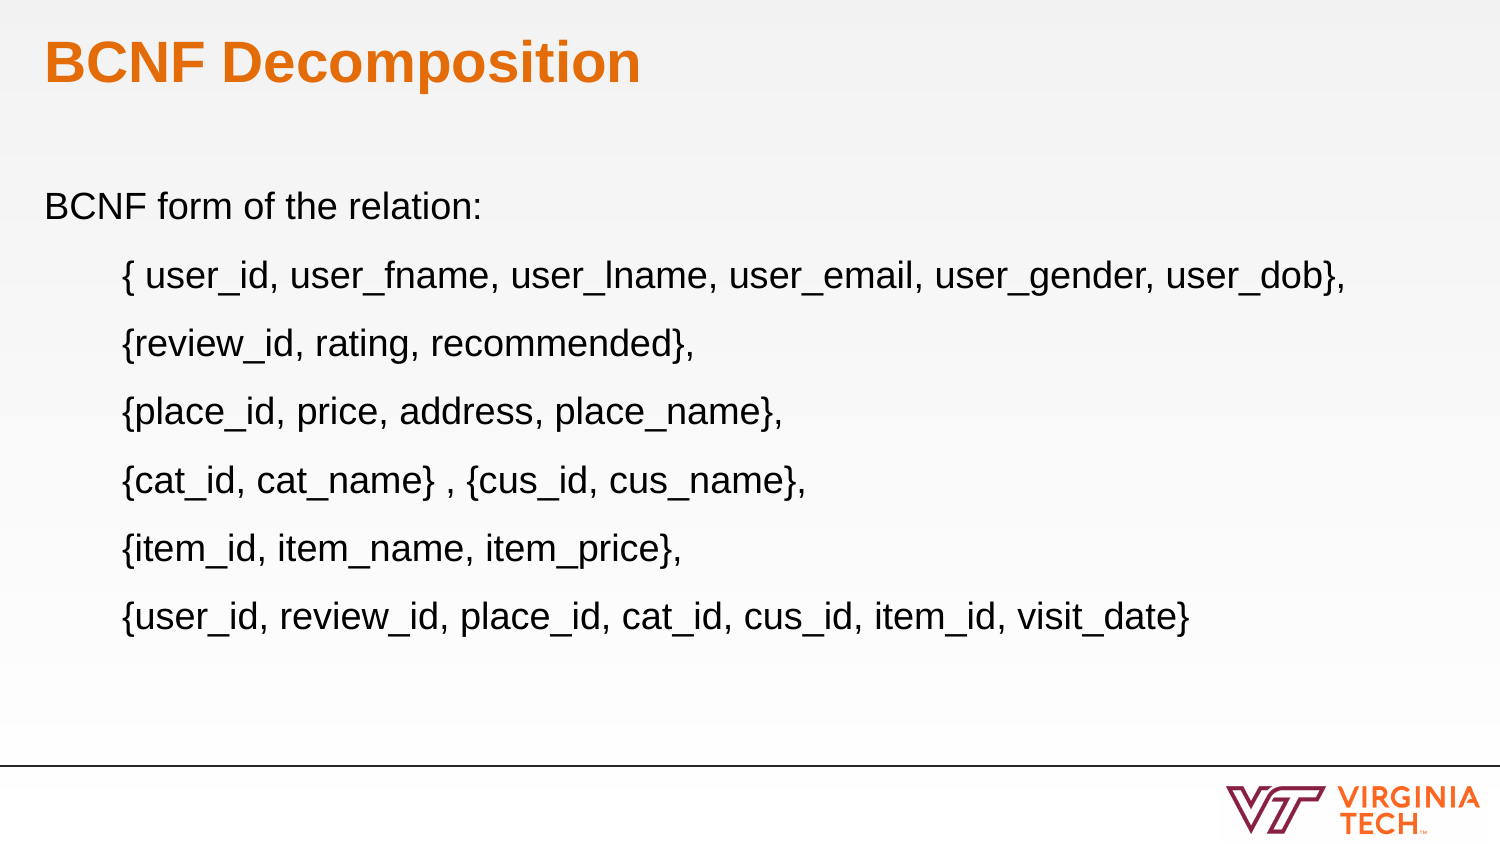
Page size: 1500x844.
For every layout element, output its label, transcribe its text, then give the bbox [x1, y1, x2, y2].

title BCNF Decomposition [29, 17, 1376, 158]
list BCNF form of the relation: { user_id, user_fname, user_lname, user_email, user_gender, user_dob}, {review_id, rating, recommended}, {place_id, price, address, place_name}, {cat_id, cat_name} , {cus_id, cus_name}, {item_id, item_name, item_price}, {user_id, review_id, place_id, cat_id, cus_id, item_id, visit_date} [29, 167, 1376, 694]
picture [1220, 777, 1487, 844]
